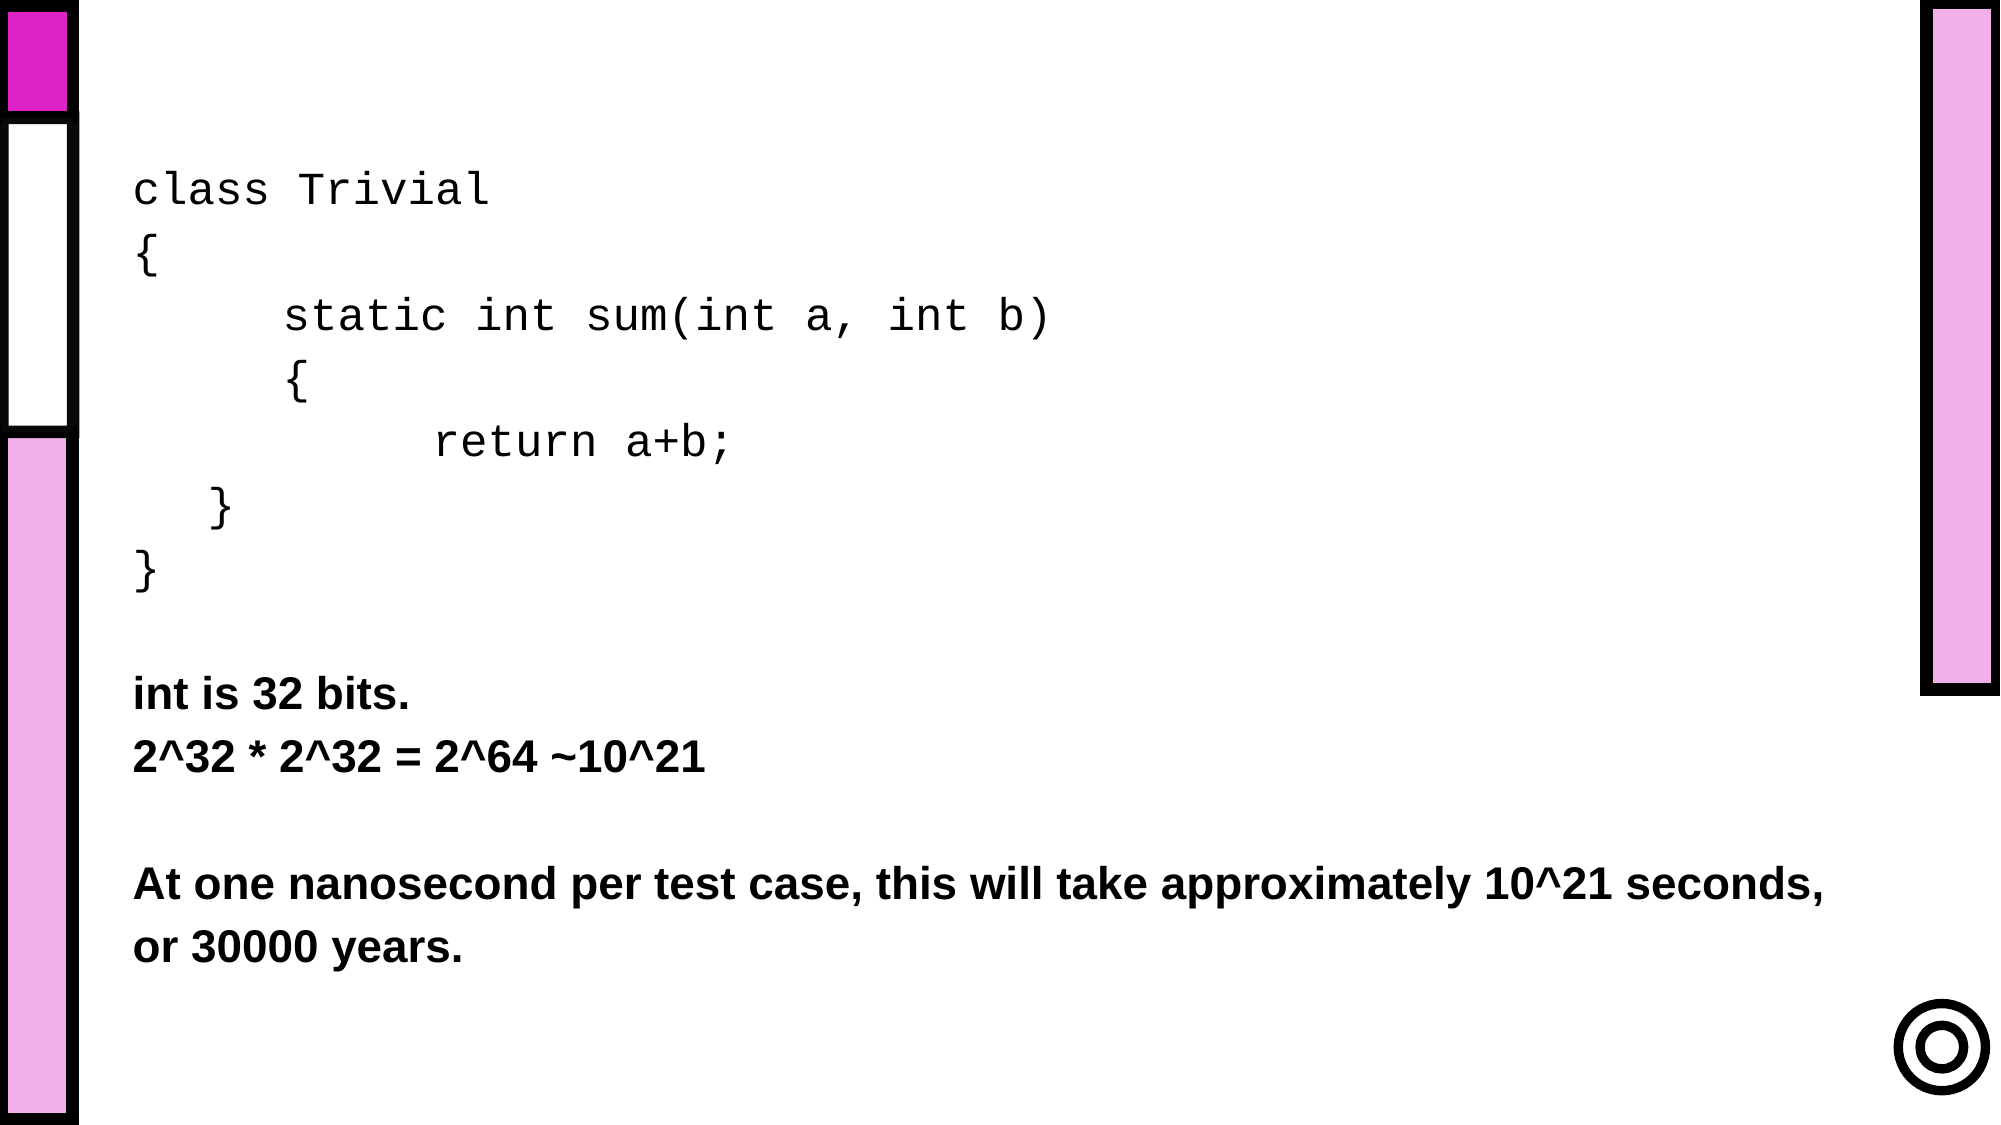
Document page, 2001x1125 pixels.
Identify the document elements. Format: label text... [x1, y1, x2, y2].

text_box [1, 431, 73, 1119]
text_box [2, 117, 74, 432]
text_box [1926, 2, 1998, 690]
text_box class Trivial { static int sum(int a, int b) { return a+b; } } int is 32 bits. 2^32 * 2^32 = 2^64 ~10^21 At one nanosecond per test case, this will take approximately 10^21 seconds, or 30000 years. [117, 142, 1883, 980]
text_box [1898, 1003, 1986, 1091]
text_box [1, 6, 74, 118]
